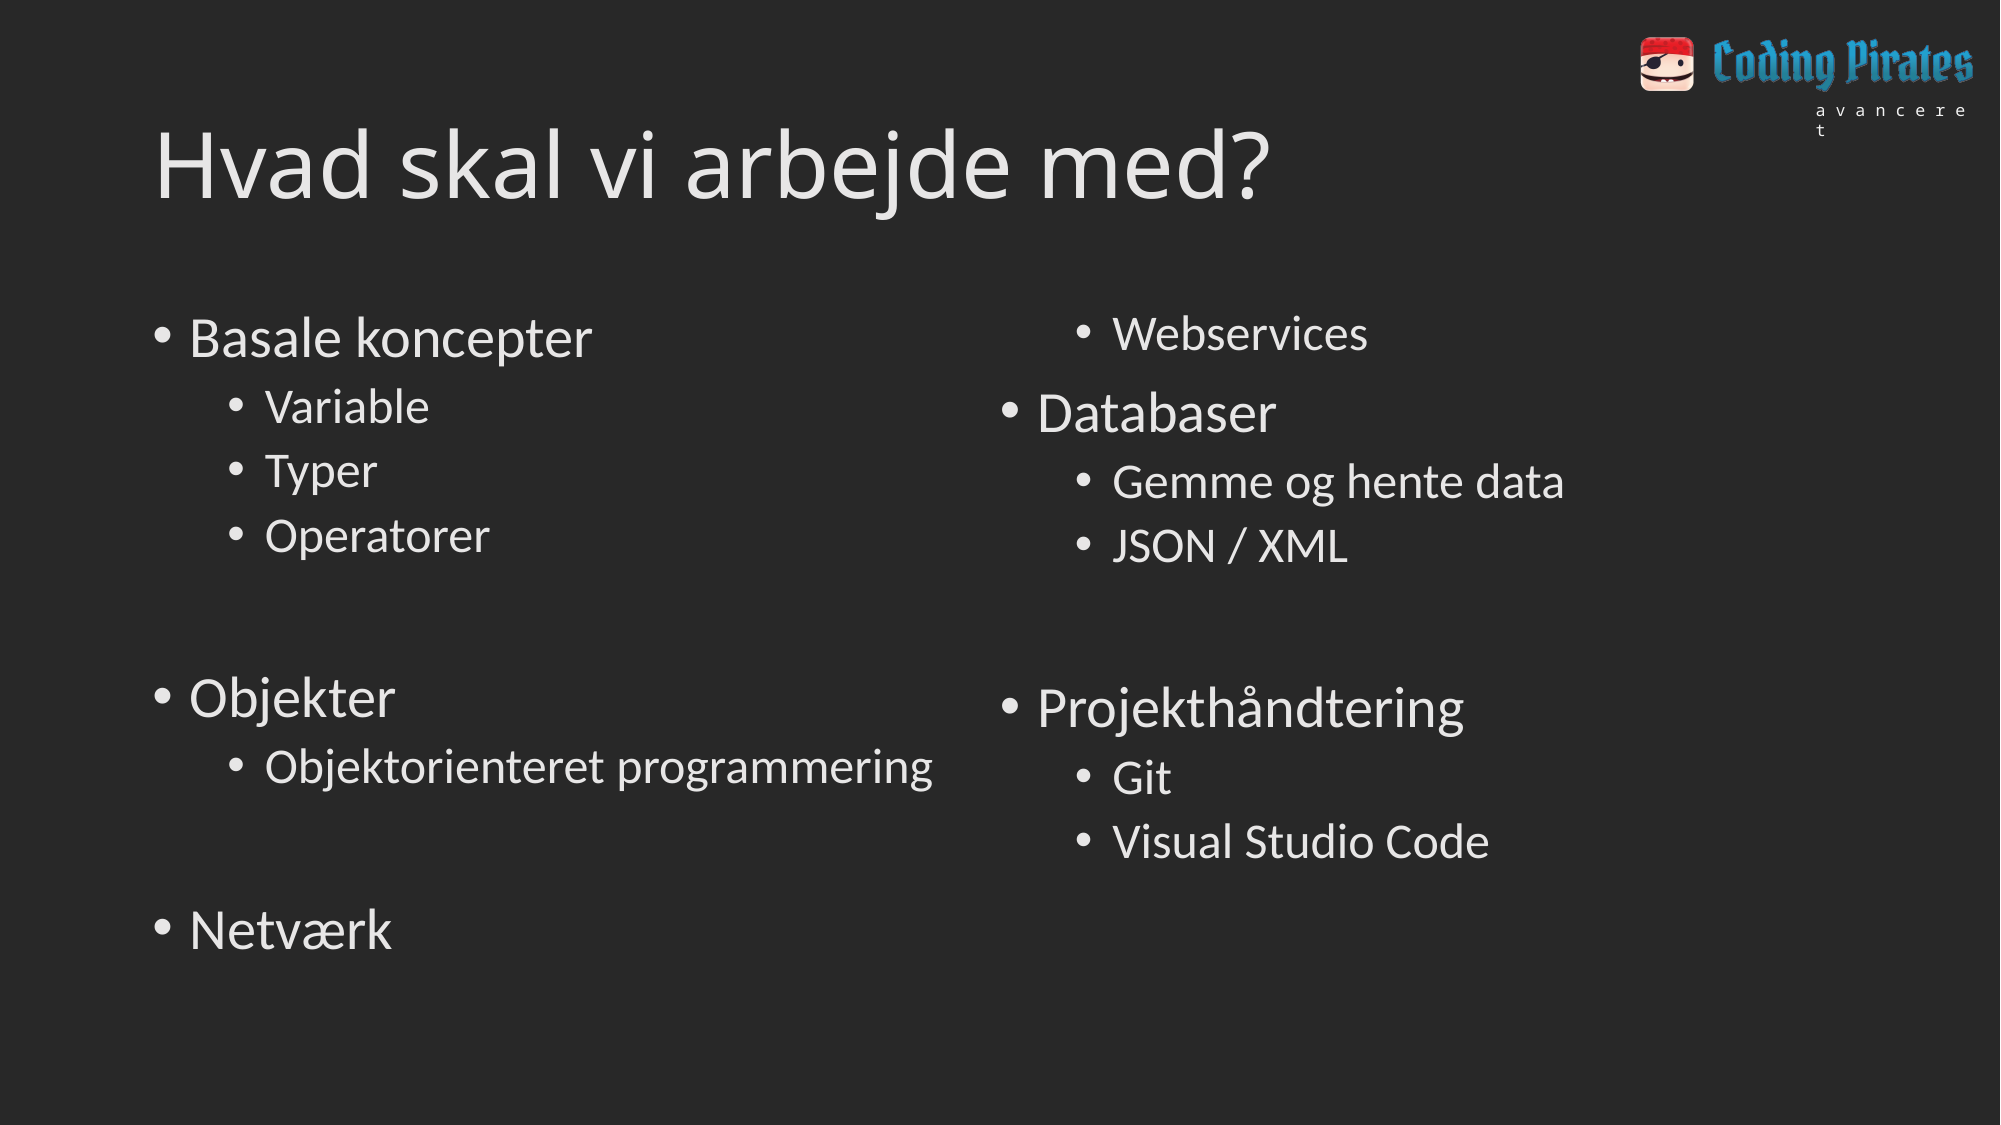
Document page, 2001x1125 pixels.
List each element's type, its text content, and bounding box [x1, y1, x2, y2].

list Basale koncepter Variable Typer Operatorer Objekter Objektorienteret programmering Netværk Webservices Databaser Gemme og hente data JSON / XML Projekthåndtering Git Visual Studio Code [137, 299, 1863, 1014]
title Hvad skal vi arbejde med? [137, 59, 1863, 278]
picture [1633, 30, 1973, 121]
